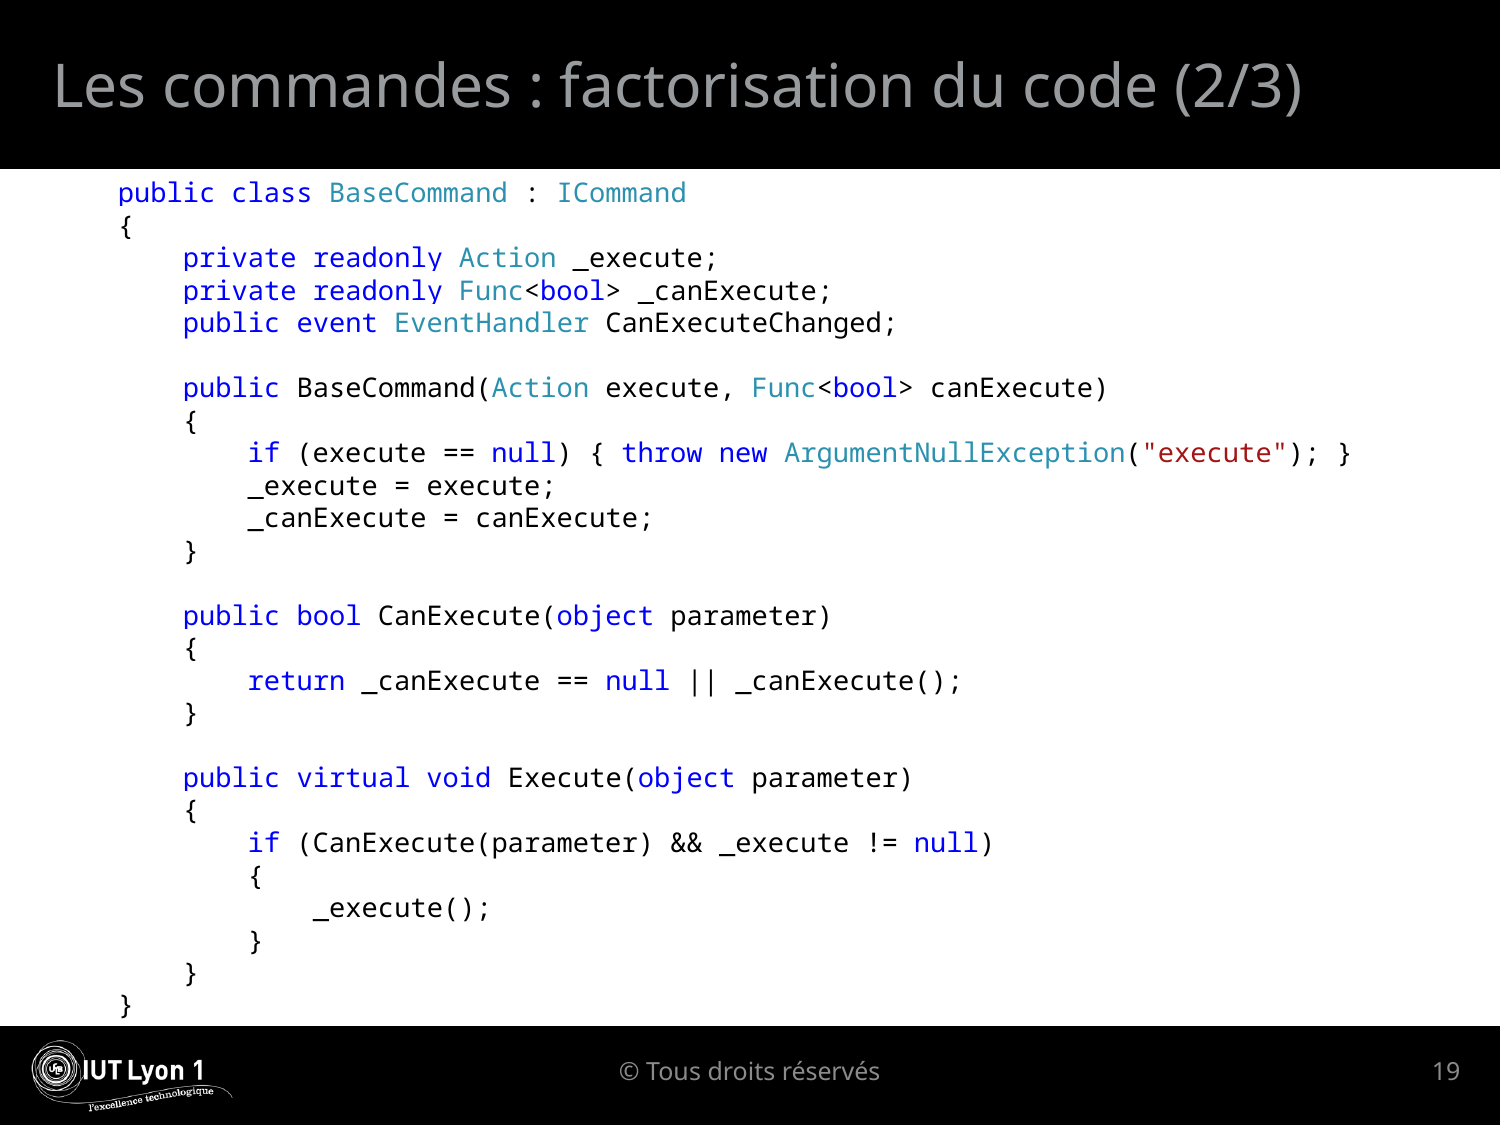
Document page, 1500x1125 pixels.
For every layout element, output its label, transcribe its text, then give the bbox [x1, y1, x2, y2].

title Les commandes : factorisation du code (2/3) [37, 34, 1476, 140]
slide_number 19 [1137, 1042, 1476, 1103]
text_box public class BaseCommand : ICommand { private readonly Action _execute; private readonly Func<bool> _canExecute; public event EventHandler CanExecuteChanged; public BaseCommand(Action execute, Func<bool> canExecute) { if (execute == null) { throw new ArgumentNullException("execute"); } _execute = execute; _canExecute = canExecute; } public bool CanExecute(object parameter) { return _canExecute == null || _canExecute(); } public virtual void Execute(object parameter) { if (CanExecute(parameter) && _execute != null) { _execute(); } } } [103, 168, 1397, 1028]
footer © Tous droits réservés [496, 1042, 1004, 1103]
picture [24, 1034, 240, 1117]
